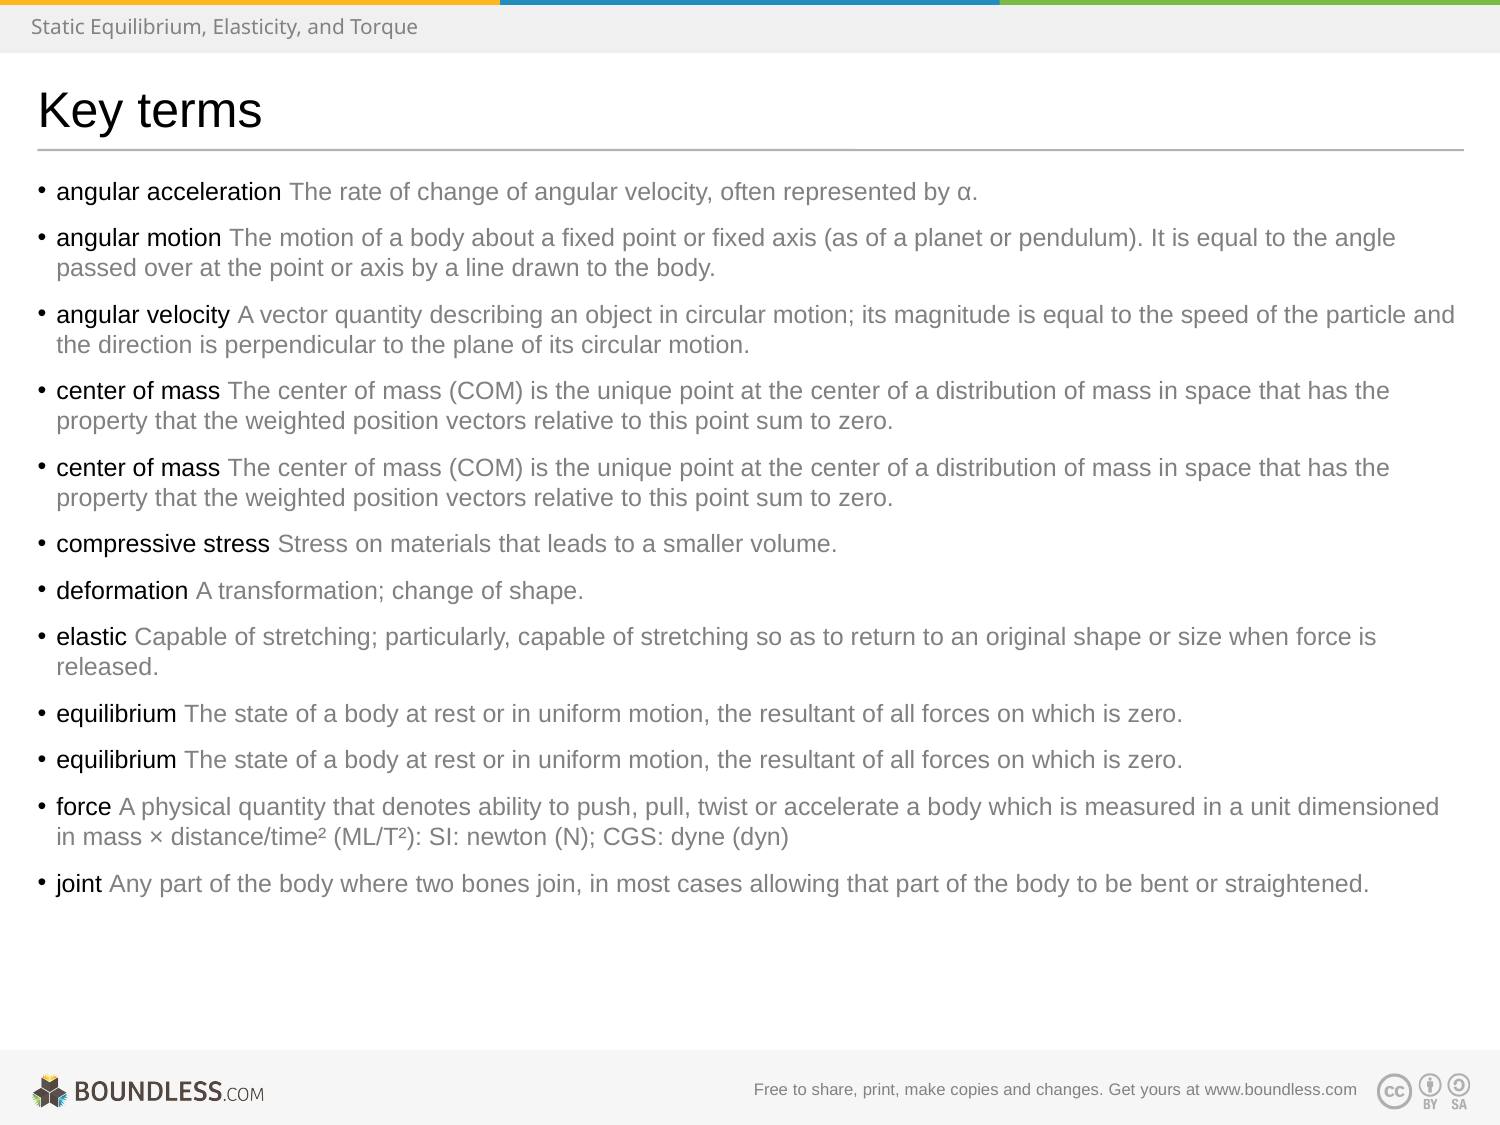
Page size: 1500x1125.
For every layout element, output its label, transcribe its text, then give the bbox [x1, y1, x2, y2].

list angular acceleration The rate of change of angular velocity, often represented by α. angular motion The motion of a body about a fixed point or fixed axis (as of a planet or pendulum). It is equal to the angle passed over at the point or axis by a line drawn to the body. angular velocity A vector quantity describing an object in circular motion; its magnitude is equal to the speed of the particle and the direction is perpendicular to the plane of its circular motion. center of mass The center of mass (COM) is the unique point at the center of a distribution of mass in space that has the property that the weighted position vectors relative to this point sum to zero. center of mass The center of mass (COM) is the unique point at the center of a distribution of mass in space that has the property that the weighted position vectors relative to this point sum to zero. compressive stress Stress on materials that leads to a smaller volume. deformation A transformation; change of shape. elastic Capable of stretching; particularly, capable of stretching so as to return to an original shape or size when force is released. equilibrium The state of a body at rest or in uniform motion, the resultant of all forces on which is zero. equilibrium The state of a body at rest or in uniform motion, the resultant of all forces on which is zero. force A physical quantity that denotes ability to push, pull, twist or accelerate a body which is measured in a unit dimensioned in mass × distance/time² (ML/T²): SI: newton (N); CGS: dyne (dyn) joint Any part of the body where two bones join, in most cases allowing that part of the body to be bent or straightened. [37, 174, 1463, 1025]
picture [1372, 1070, 1476, 1113]
text_box [0, 2, 1500, 54]
title Key terms [37, 62, 1463, 138]
text_box Free to share, print, make copies and changes. Get yours at www.boundless.com [649, 1079, 1359, 1113]
text_box Static Equilibrium, Elasticity, and Torque [31, 13, 1475, 38]
text_box [0, 1050, 1500, 1125]
picture [30, 1072, 265, 1109]
